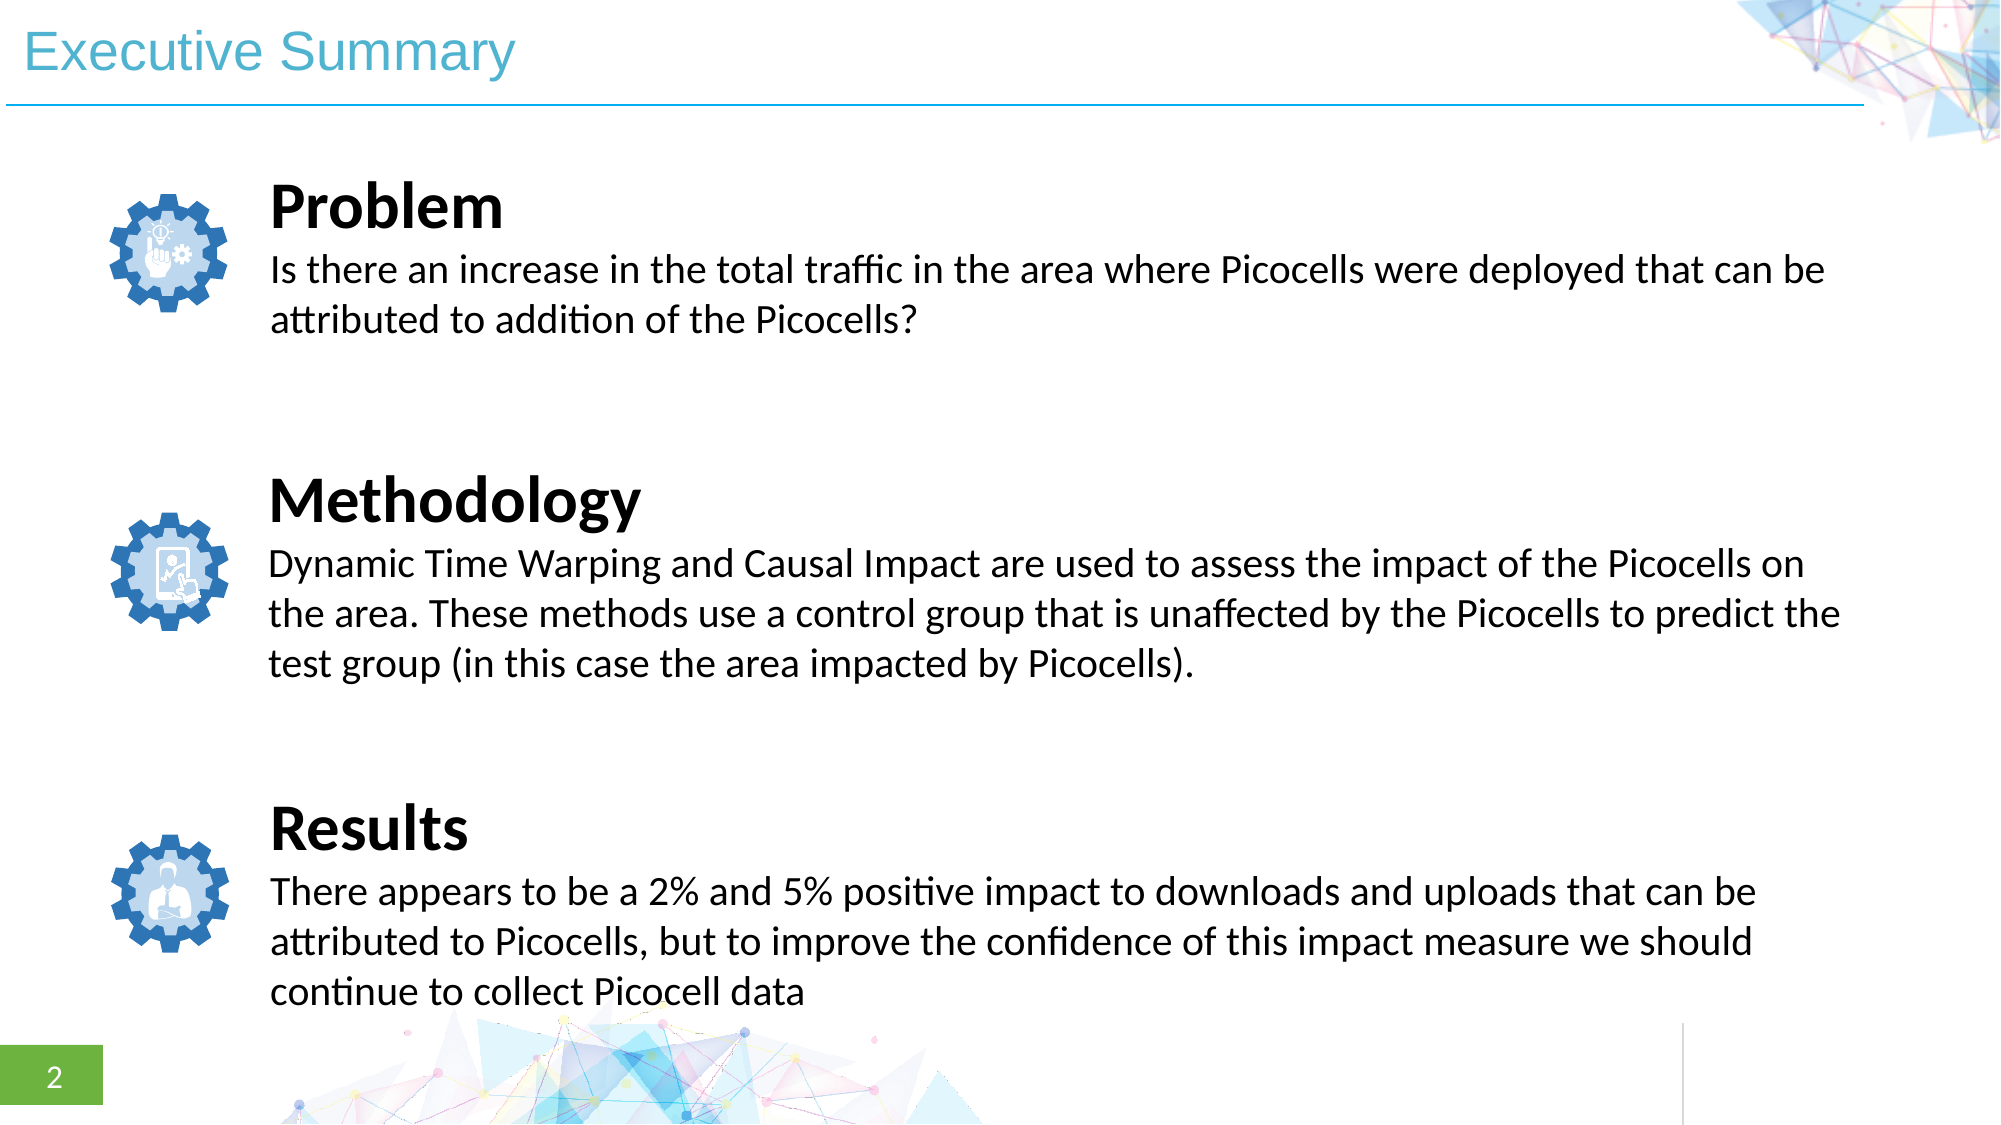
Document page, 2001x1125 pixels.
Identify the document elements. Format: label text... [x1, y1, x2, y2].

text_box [110, 512, 229, 631]
list Executive Summary [0, 0, 2000, 106]
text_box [258, 823, 316, 885]
slide_number 2 [6, 1045, 103, 1105]
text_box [109, 194, 228, 313]
text_box Methodology Dynamic Time Warping and Causal Impact are used to assess the impact of the Picocells on the area. These methods use a control group that is unaffected by the Picocells to predict the test group (in this case the area impacted by Picocells). [253, 448, 1867, 693]
text_box Results There appears to be a 2% and 5% positive impact to downloads and uploads that can be attributed to Picocells, but to improve the confidence of this impact measure we should continue to collect Picocell data [255, 776, 1869, 1022]
picture [241, 991, 1009, 1125]
picture [1733, 0, 2001, 154]
text_box Problem Is there an increase in the total traffic in the area where Picocells were deployed that can be attributed to addition of the Picocells? [255, 154, 1869, 350]
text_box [111, 834, 230, 953]
